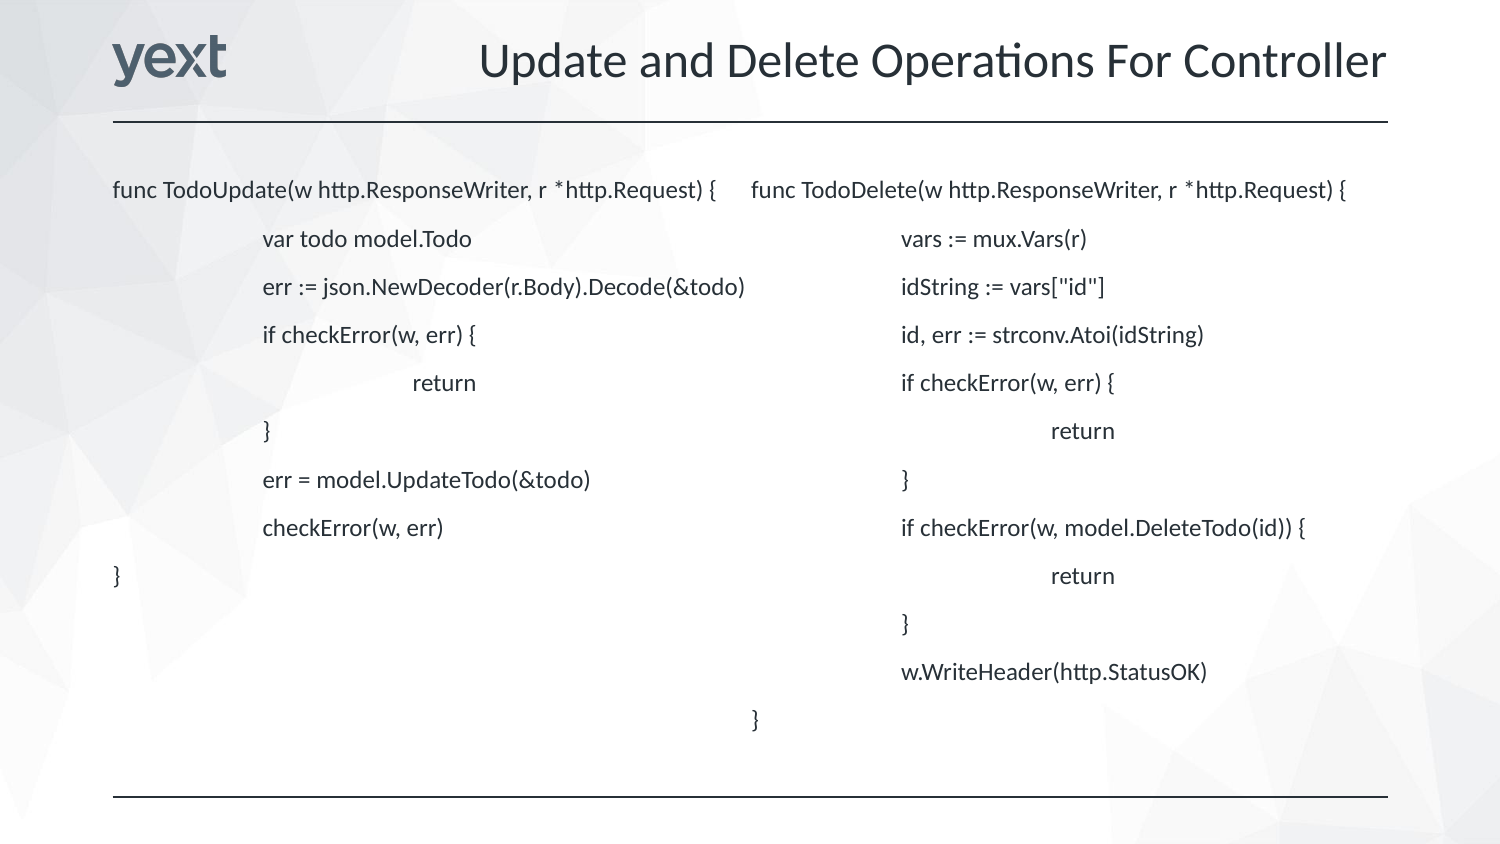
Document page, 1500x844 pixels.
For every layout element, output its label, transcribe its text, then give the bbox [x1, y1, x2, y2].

list func TodoUpdate(w http.ResponseWriter, r *http.Request) { var todo model.Todo err := json.NewDecoder(r.Body).Decode(&todo) if checkError(w, err) { return } err = model.UpdateTodo(&todo) checkError(w, err) } [112, 158, 749, 759]
picture [0, 0, 1500, 844]
list func TodoDelete(w http.ResponseWriter, r *http.Request) { vars := mux.Vars(r) idString := vars["id"] id, err := strconv.Atoi(idString) if checkError(w, err) { return } if checkError(w, model.DeleteTodo(id)) { return } w.WriteHeader(http.StatusOK) } [750, 158, 1388, 759]
list Update and Delete Operations For Controller [260, 0, 1388, 119]
